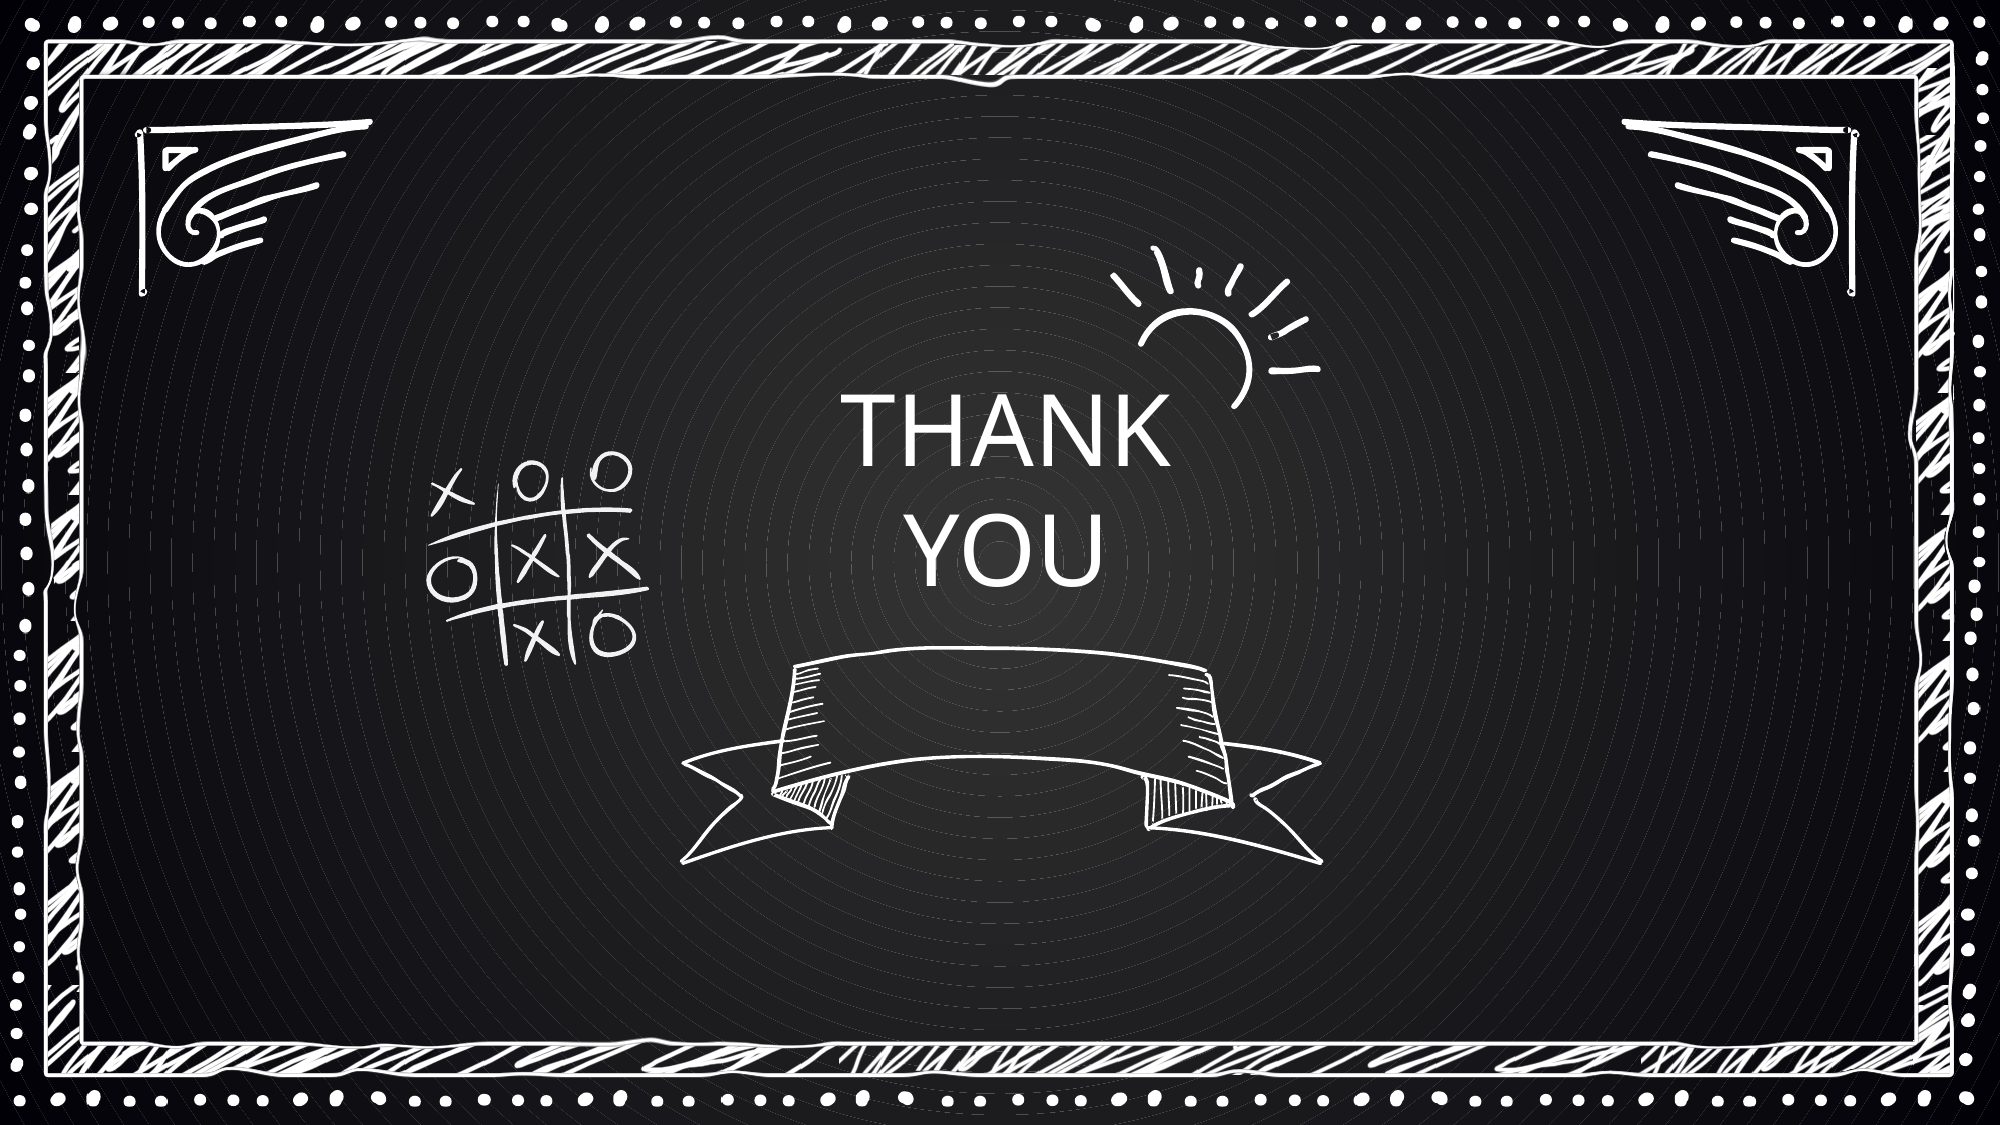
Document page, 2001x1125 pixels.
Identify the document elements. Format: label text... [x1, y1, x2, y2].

picture [9, 15, 1991, 1107]
text_box THANK YOU [470, 359, 1543, 614]
